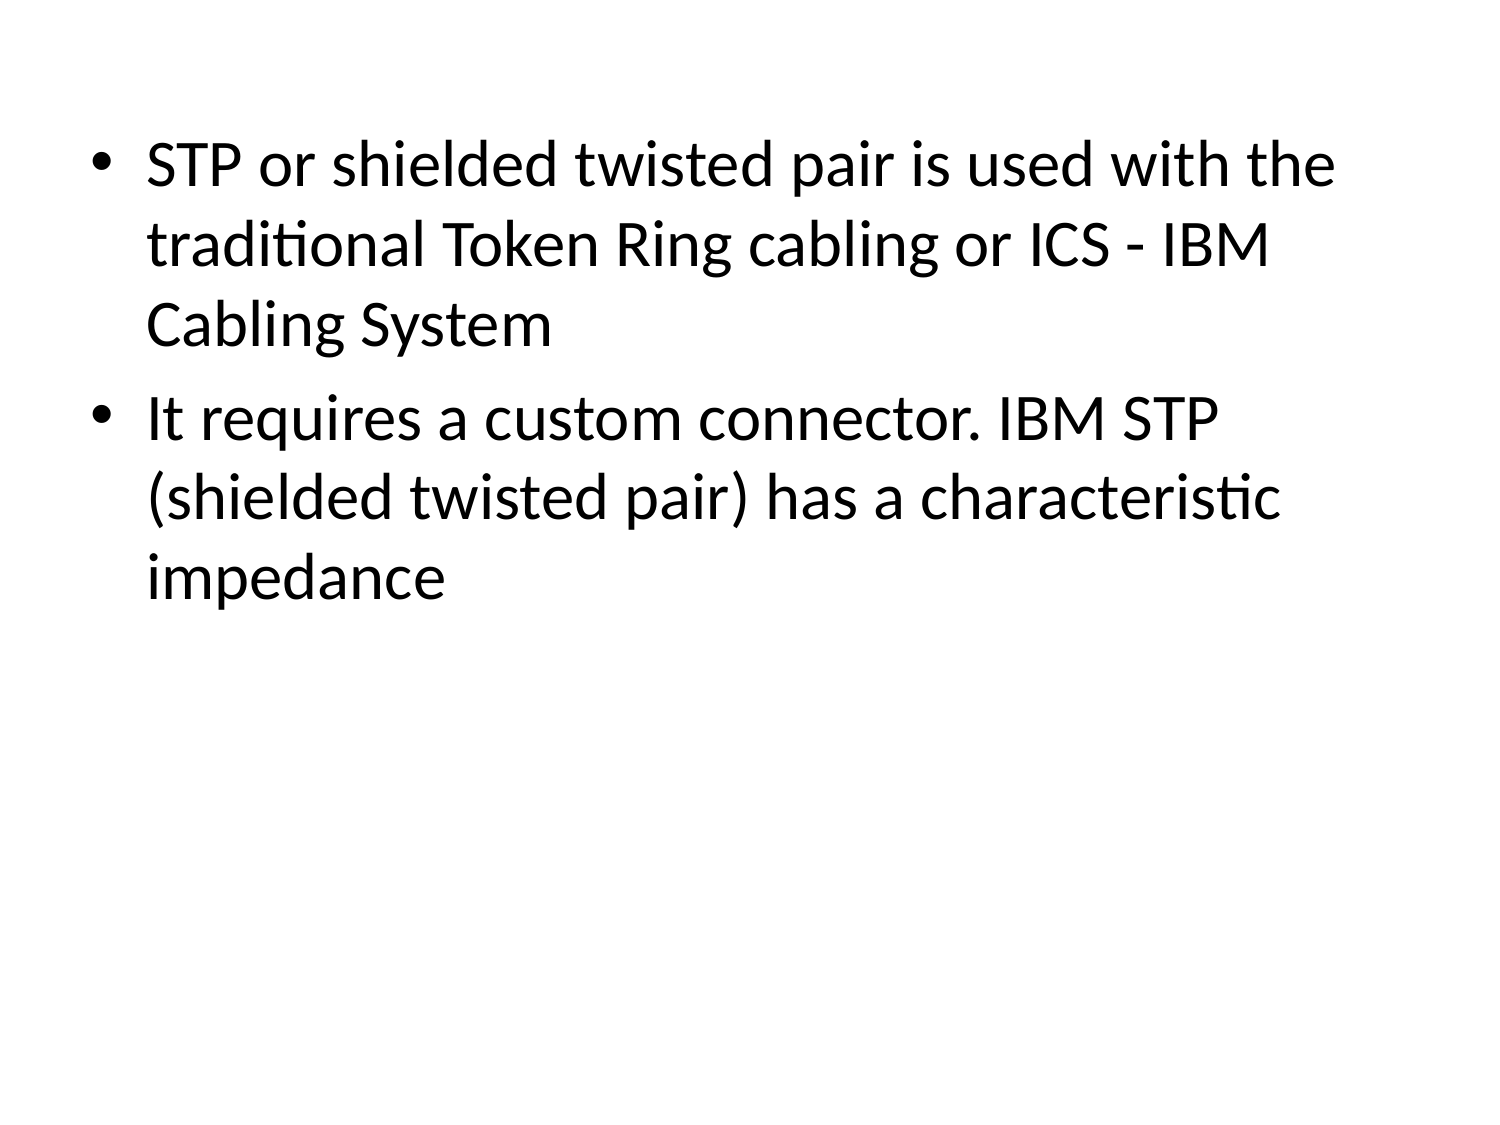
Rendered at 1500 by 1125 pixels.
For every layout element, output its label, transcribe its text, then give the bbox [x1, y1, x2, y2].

list STP or shielded twisted pair is used with the traditional Token Ring cabling or ICS - IBM Cabling System It requires a custom connector. IBM STP (shielded twisted pair) has a characteristic impedance [75, 112, 1425, 1005]
